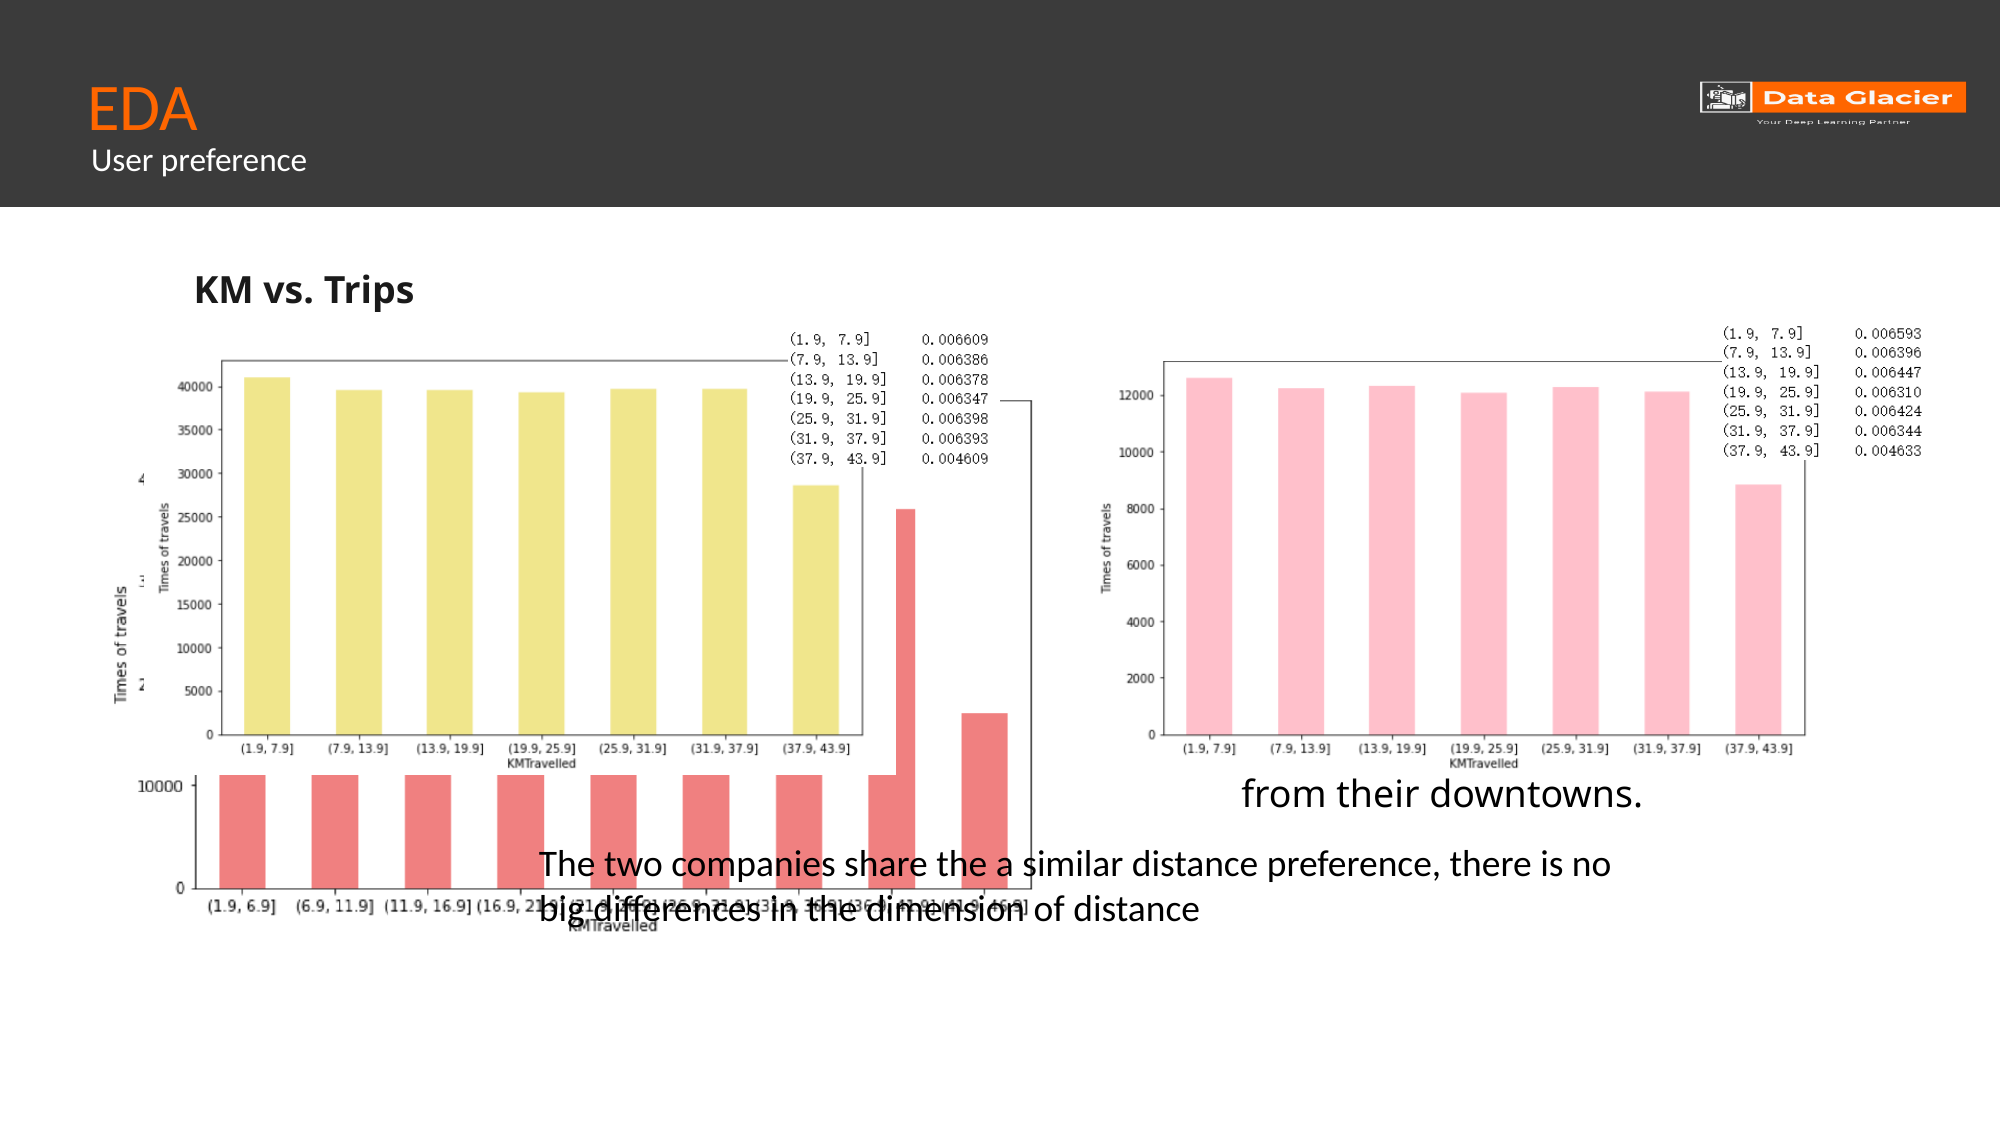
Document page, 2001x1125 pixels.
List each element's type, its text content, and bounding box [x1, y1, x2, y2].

text_box As expected, the trips with respect to KM follow a uniform distribution. And the distance is all within the access to the airport from their downtowns. [1226, 776, 1685, 823]
text_box User preference [76, 130, 721, 186]
text_box The two companies share the a similar distance preference, there is no big differences in the dimension of distance [1052, 831, 1674, 937]
picture [95, 381, 1052, 938]
text_box KM vs. Trips [178, 258, 896, 319]
picture [1697, 21, 1969, 185]
text_box EDA [72, 56, 1023, 152]
title [0, 0, 2000, 207]
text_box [144, 331, 1000, 775]
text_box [1085, 321, 1929, 776]
